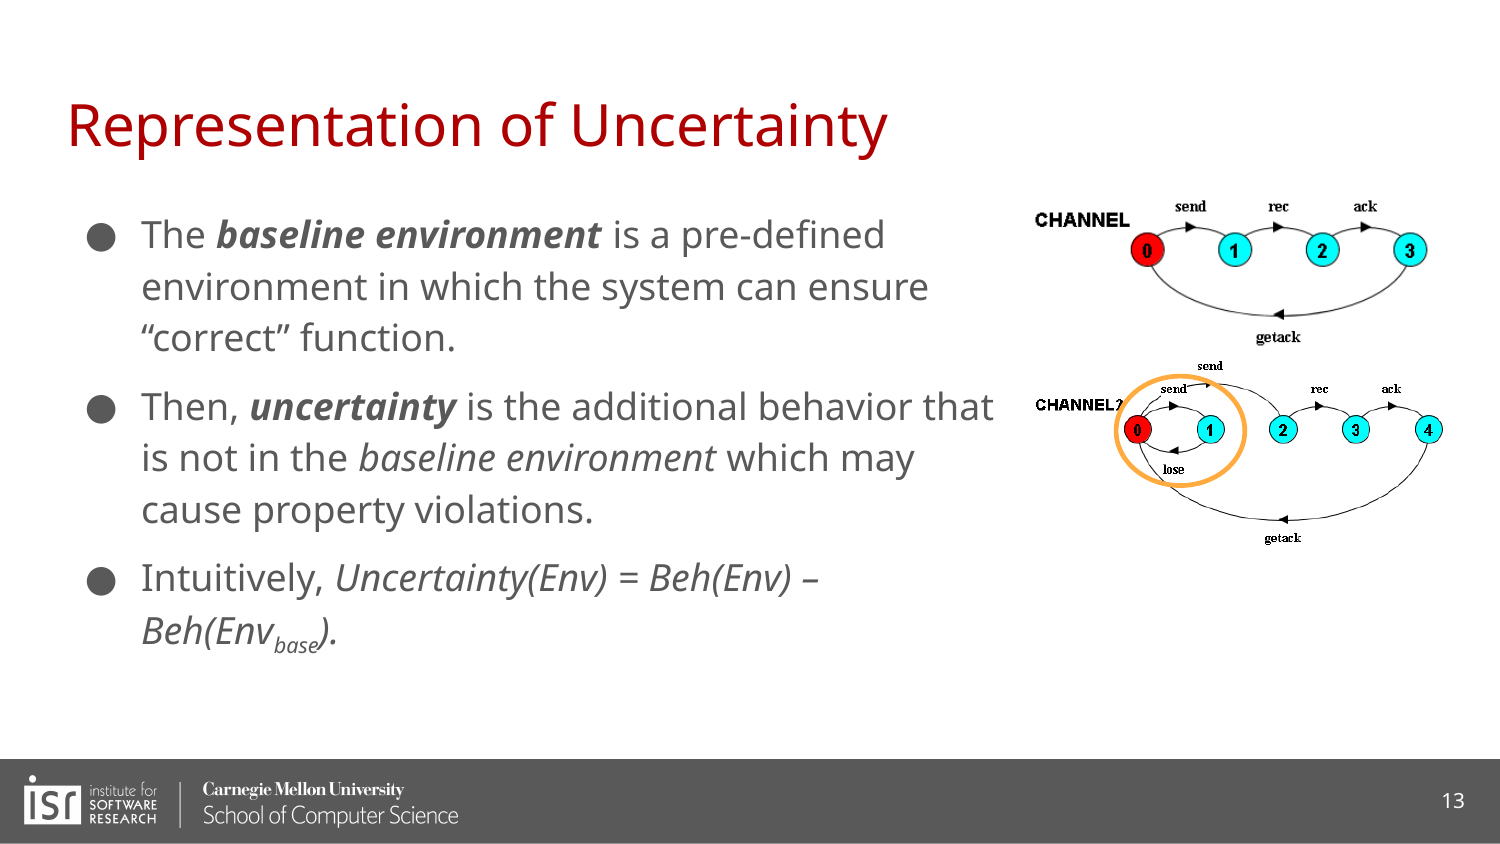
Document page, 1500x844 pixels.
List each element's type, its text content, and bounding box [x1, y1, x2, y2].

picture [1028, 196, 1435, 351]
slide_number 13 [1389, 769, 1480, 834]
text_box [1028, 357, 1450, 551]
list The baseline environment is a pre-defined environment in which the system can ensure “correct” function. Then, uncertainty is the additional behavior that is not in the baseline environment which may cause property violations. Intuitively, Uncertainty(Env) = Beh(Env) – Beh(Envbase). [51, 189, 1030, 750]
picture [24, 775, 458, 828]
title Representation of Uncertainty [51, 72, 1449, 167]
